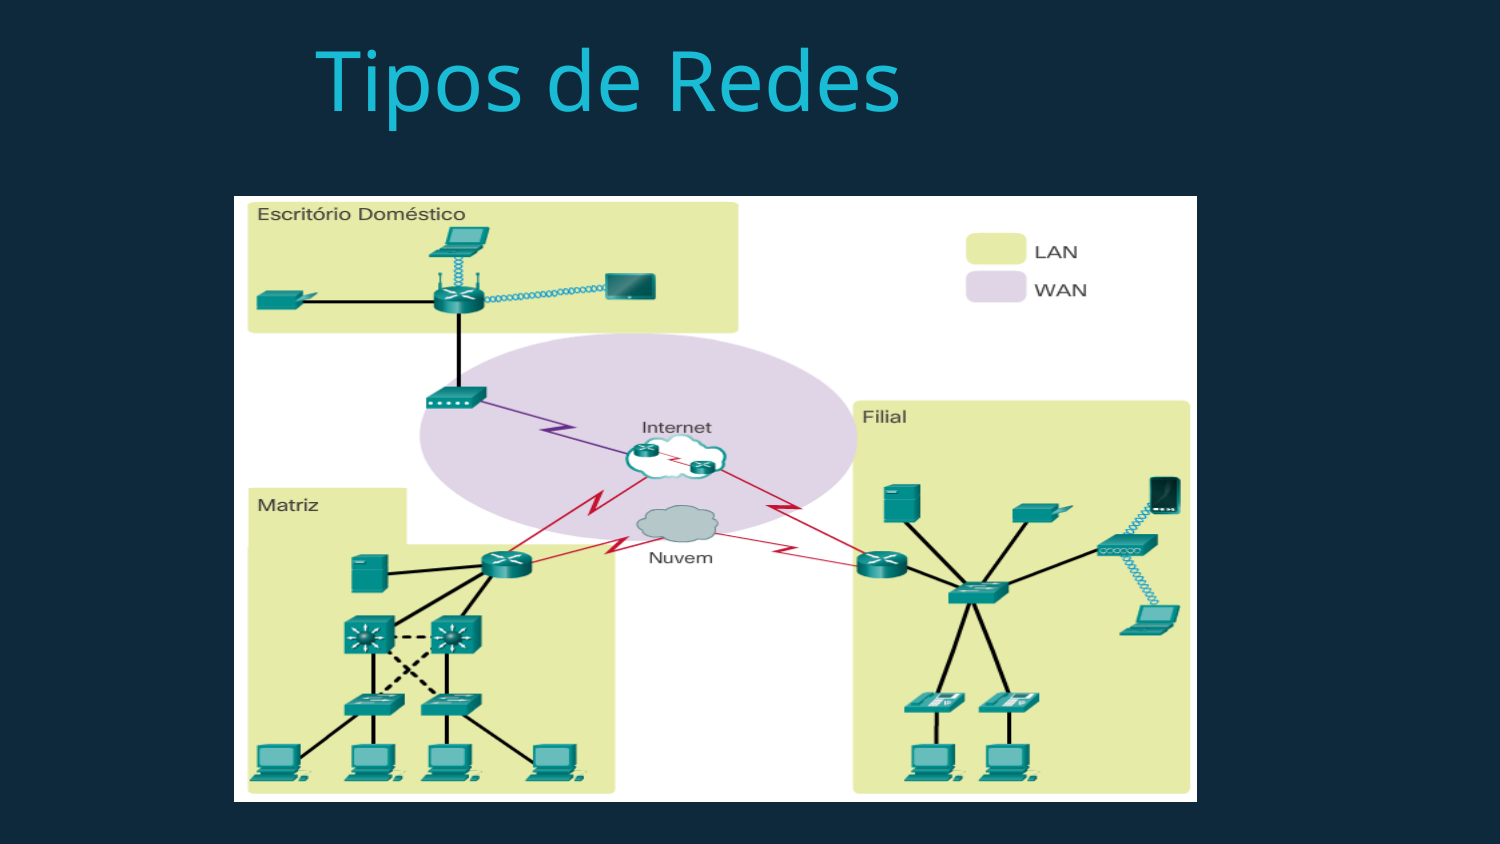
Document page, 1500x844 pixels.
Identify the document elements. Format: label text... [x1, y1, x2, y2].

title Tipos de Redes [300, 37, 1112, 144]
picture [234, 196, 1198, 802]
